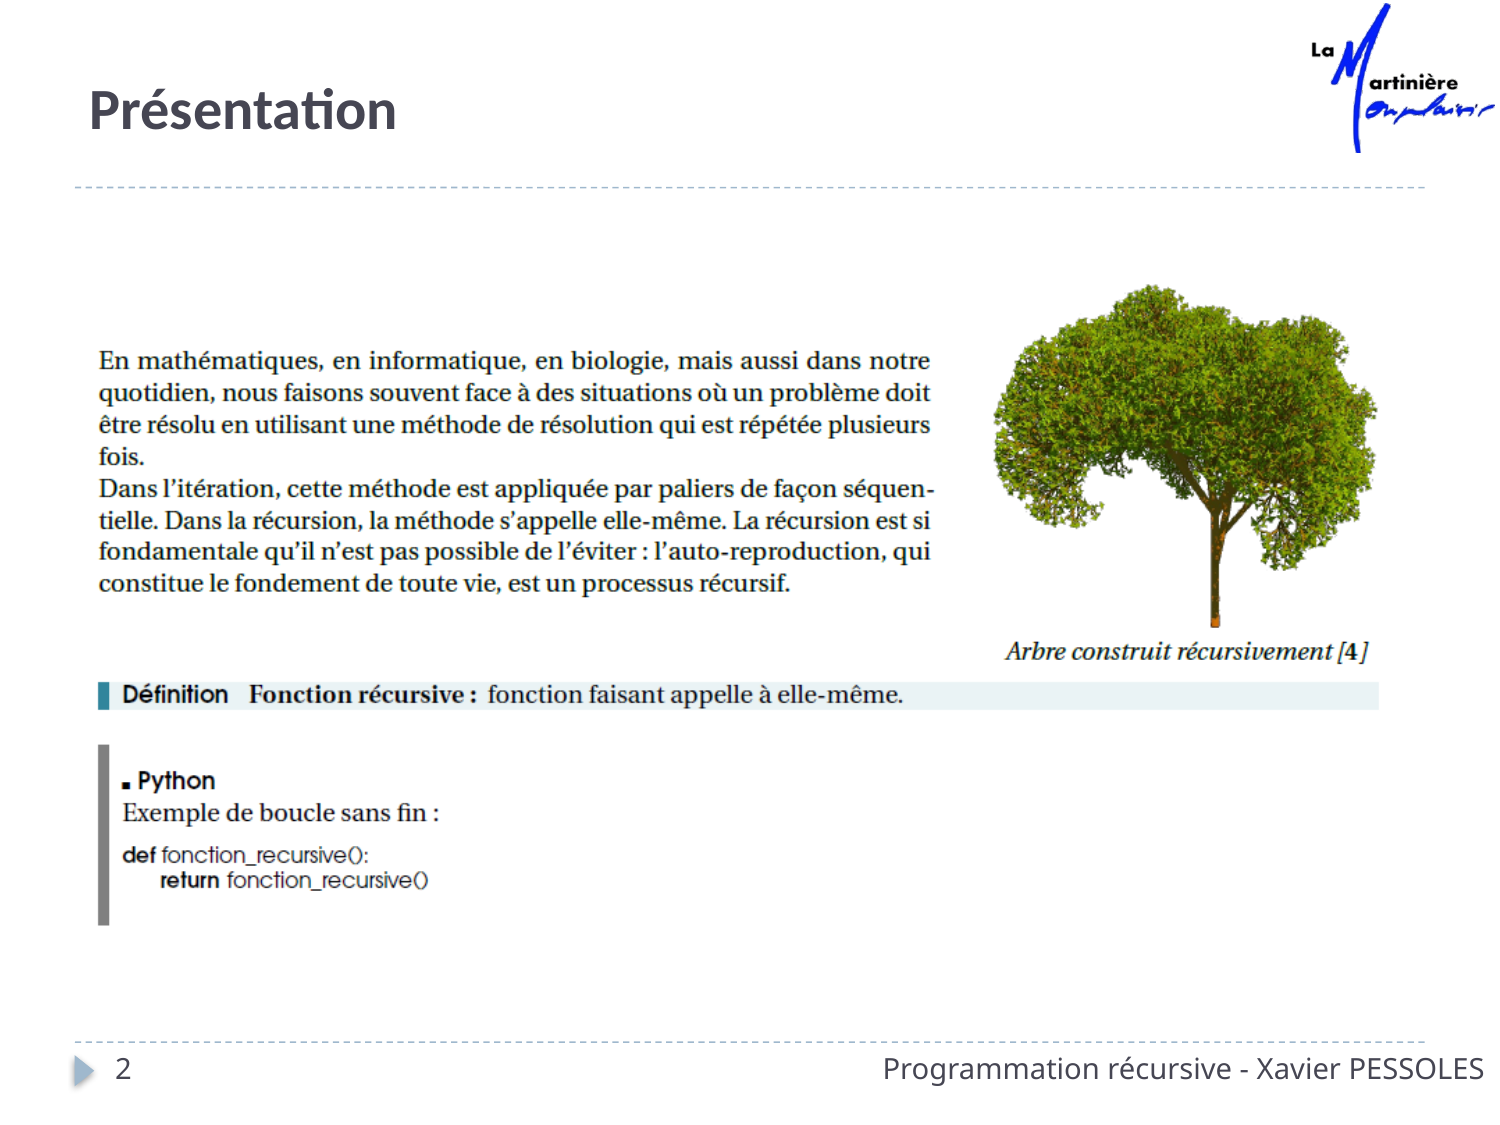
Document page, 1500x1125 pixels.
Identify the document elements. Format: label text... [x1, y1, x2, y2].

title Présentation [75, 24, 1235, 188]
footer Programmation récursive - Xavier PESSOLES [419, 1042, 1500, 1103]
picture [76, 282, 1419, 941]
picture [1310, 3, 1495, 153]
slide_number 2 [100, 1042, 419, 1103]
